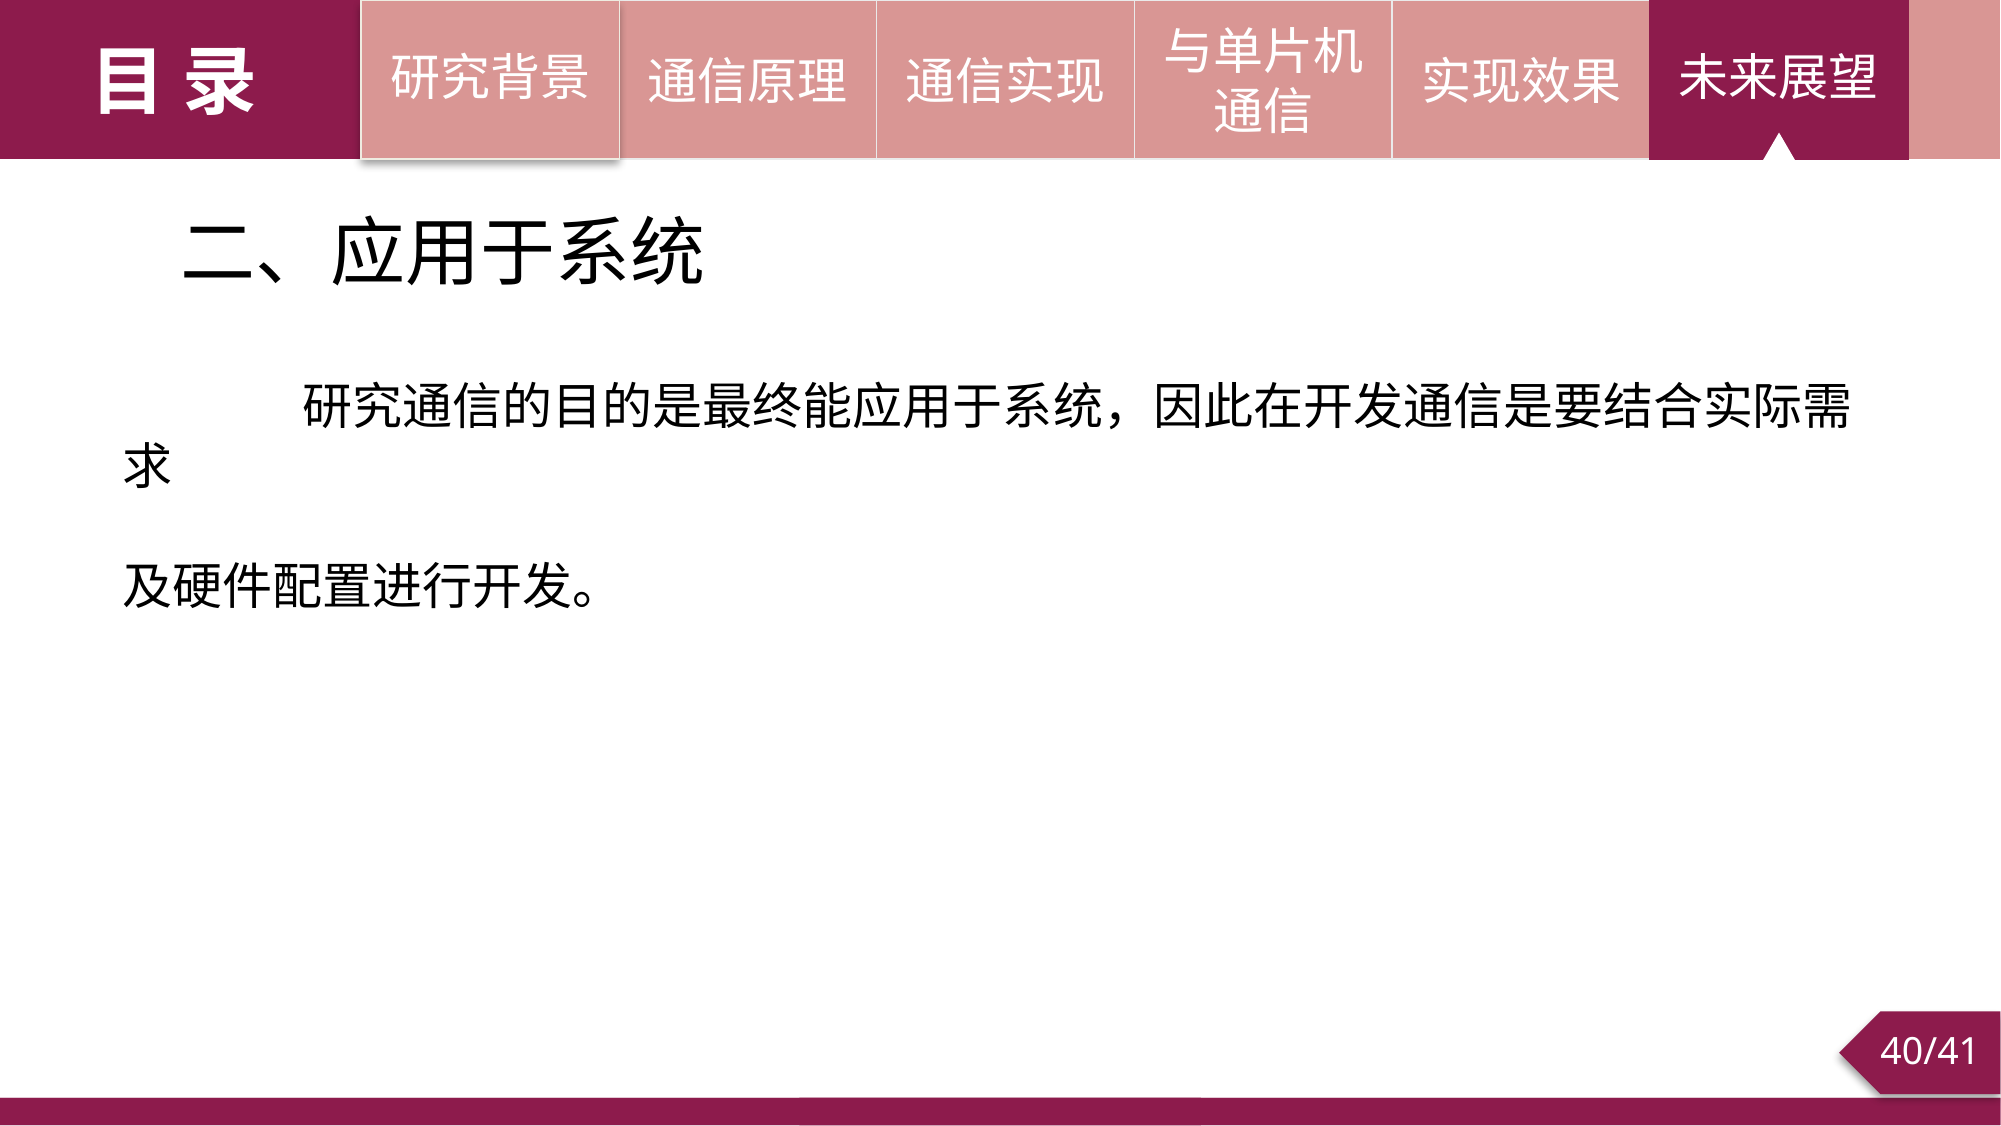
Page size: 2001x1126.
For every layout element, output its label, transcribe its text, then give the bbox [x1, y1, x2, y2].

text_box [0, 0, 360, 161]
text_box 未来展望 [1650, 0, 1909, 159]
text_box [1733, 132, 1825, 212]
text_box 实现效果 [1392, 0, 1650, 159]
text_box 通信实现 [876, 0, 1134, 159]
text_box 通信原理 [620, 0, 876, 159]
text_box 研究通信的目的是最终能应用于系统，因此在开发通信是要结合实际需求 及硬件配置进行开发。 [107, 367, 1909, 622]
text_box /41 [1839, 1011, 2001, 1095]
text_box [1906, 0, 2001, 161]
text_box 研究背景 [361, 0, 620, 159]
text_box 与单片机通信 [1134, 0, 1392, 159]
text_box 二、应用于系统 [165, 196, 721, 302]
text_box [0, 1097, 2001, 1126]
text_box 目 录 [14, 26, 334, 132]
